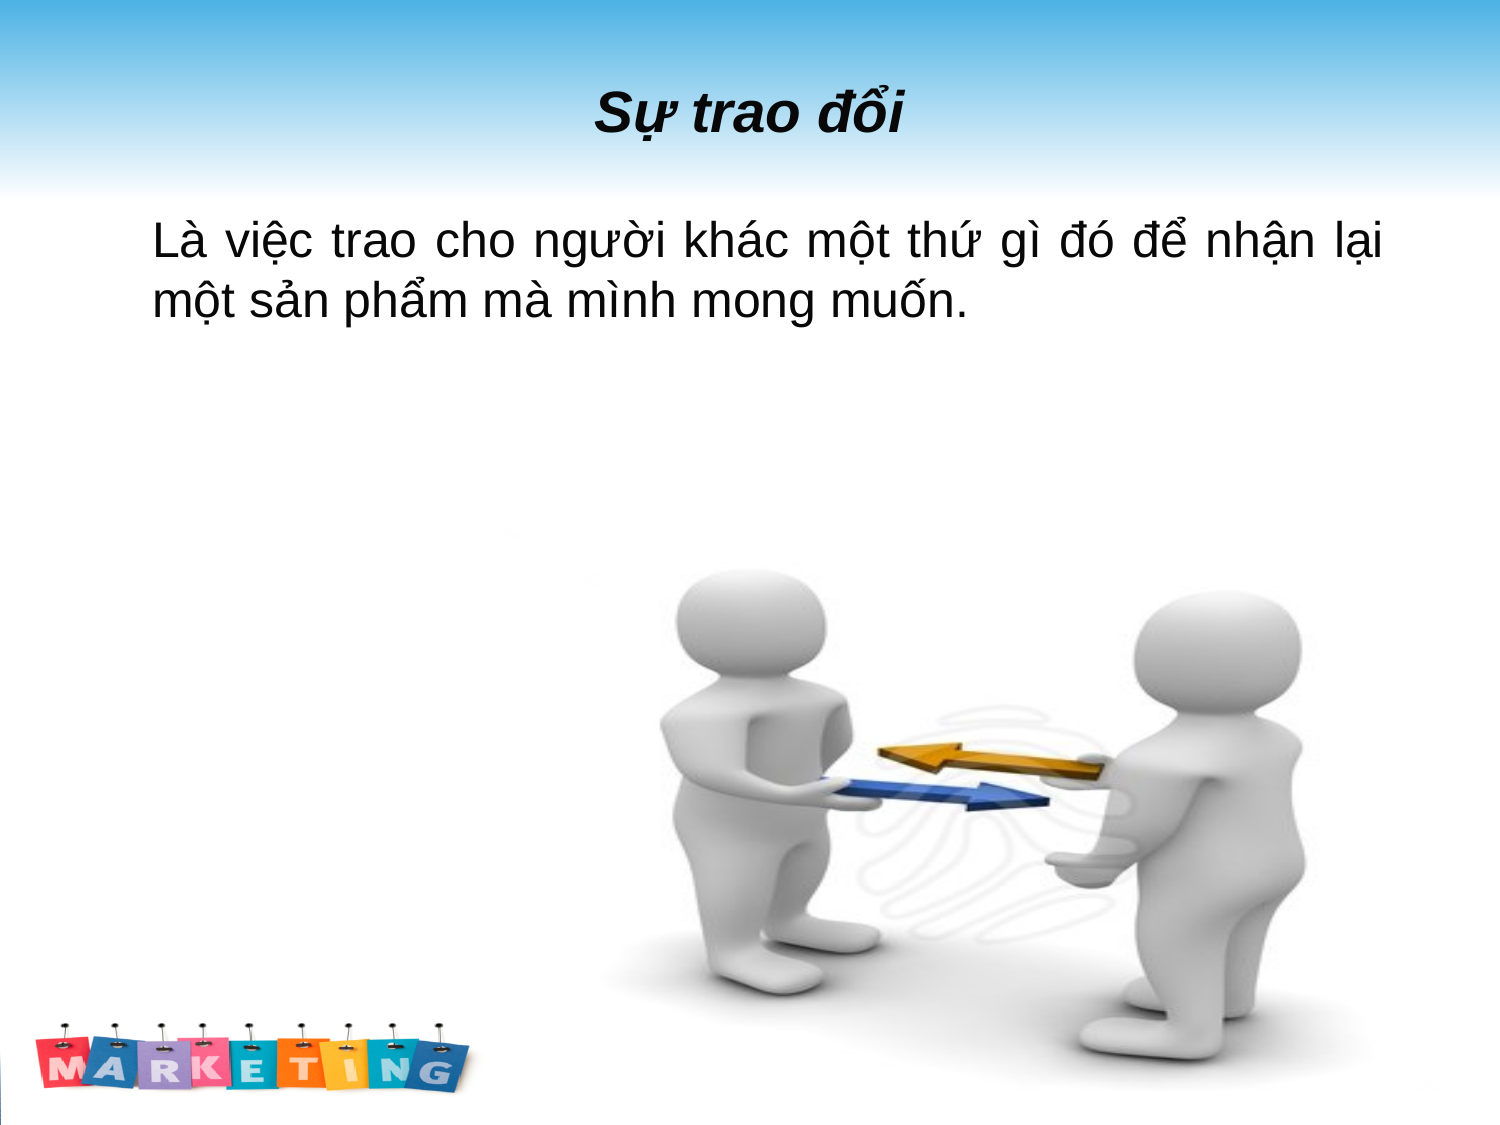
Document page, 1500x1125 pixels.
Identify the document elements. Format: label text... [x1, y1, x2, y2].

title Sự trao đổi [74, 37, 1426, 181]
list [501, 526, 1500, 1125]
text_box Là việc trao cho người khác một thứ gì đó để nhận lại một sản phẩm mà mình mong muốn. [137, 199, 1400, 335]
picture [0, 989, 502, 1125]
